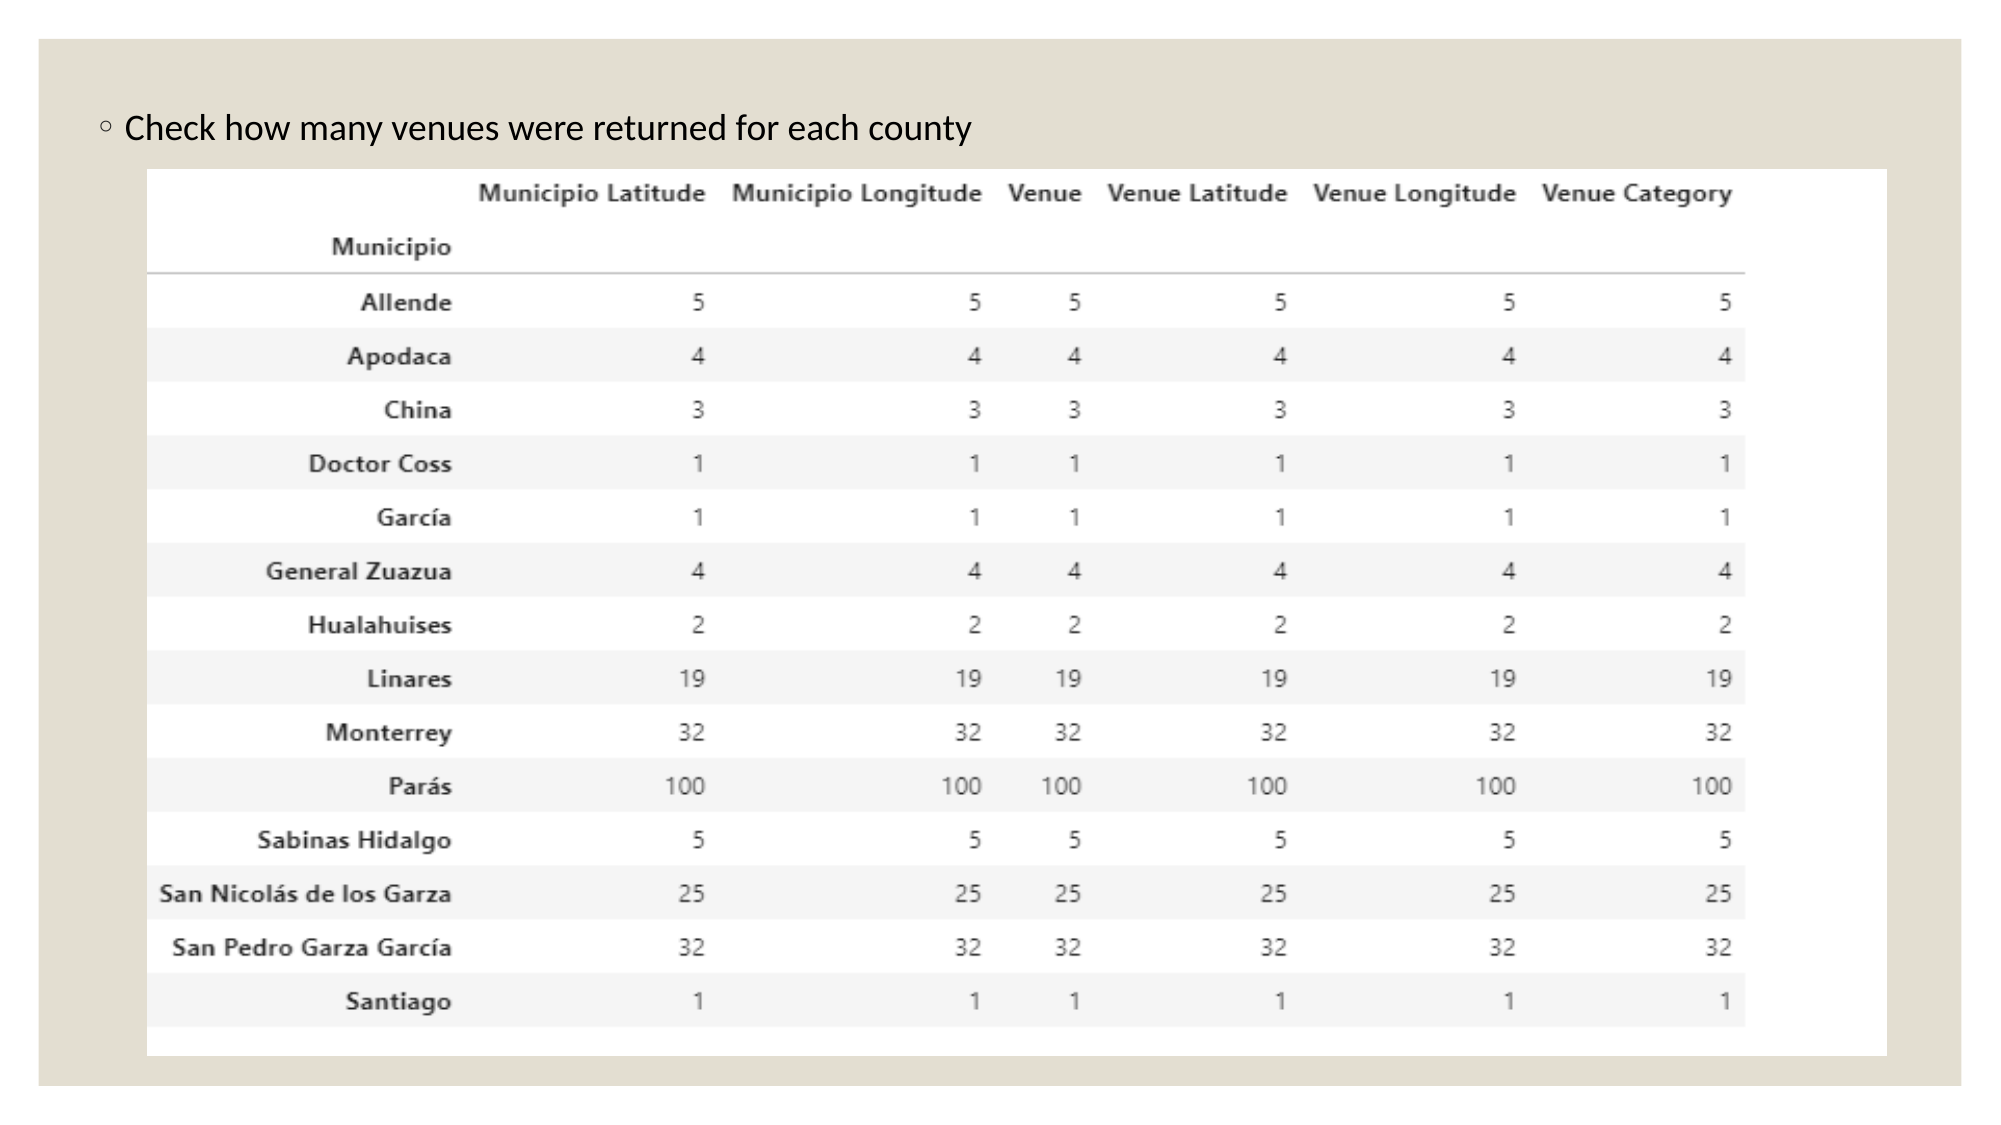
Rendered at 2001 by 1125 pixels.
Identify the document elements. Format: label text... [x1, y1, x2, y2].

picture [147, 169, 1887, 1056]
list Check how many venues were returned for each county [79, 95, 1805, 810]
